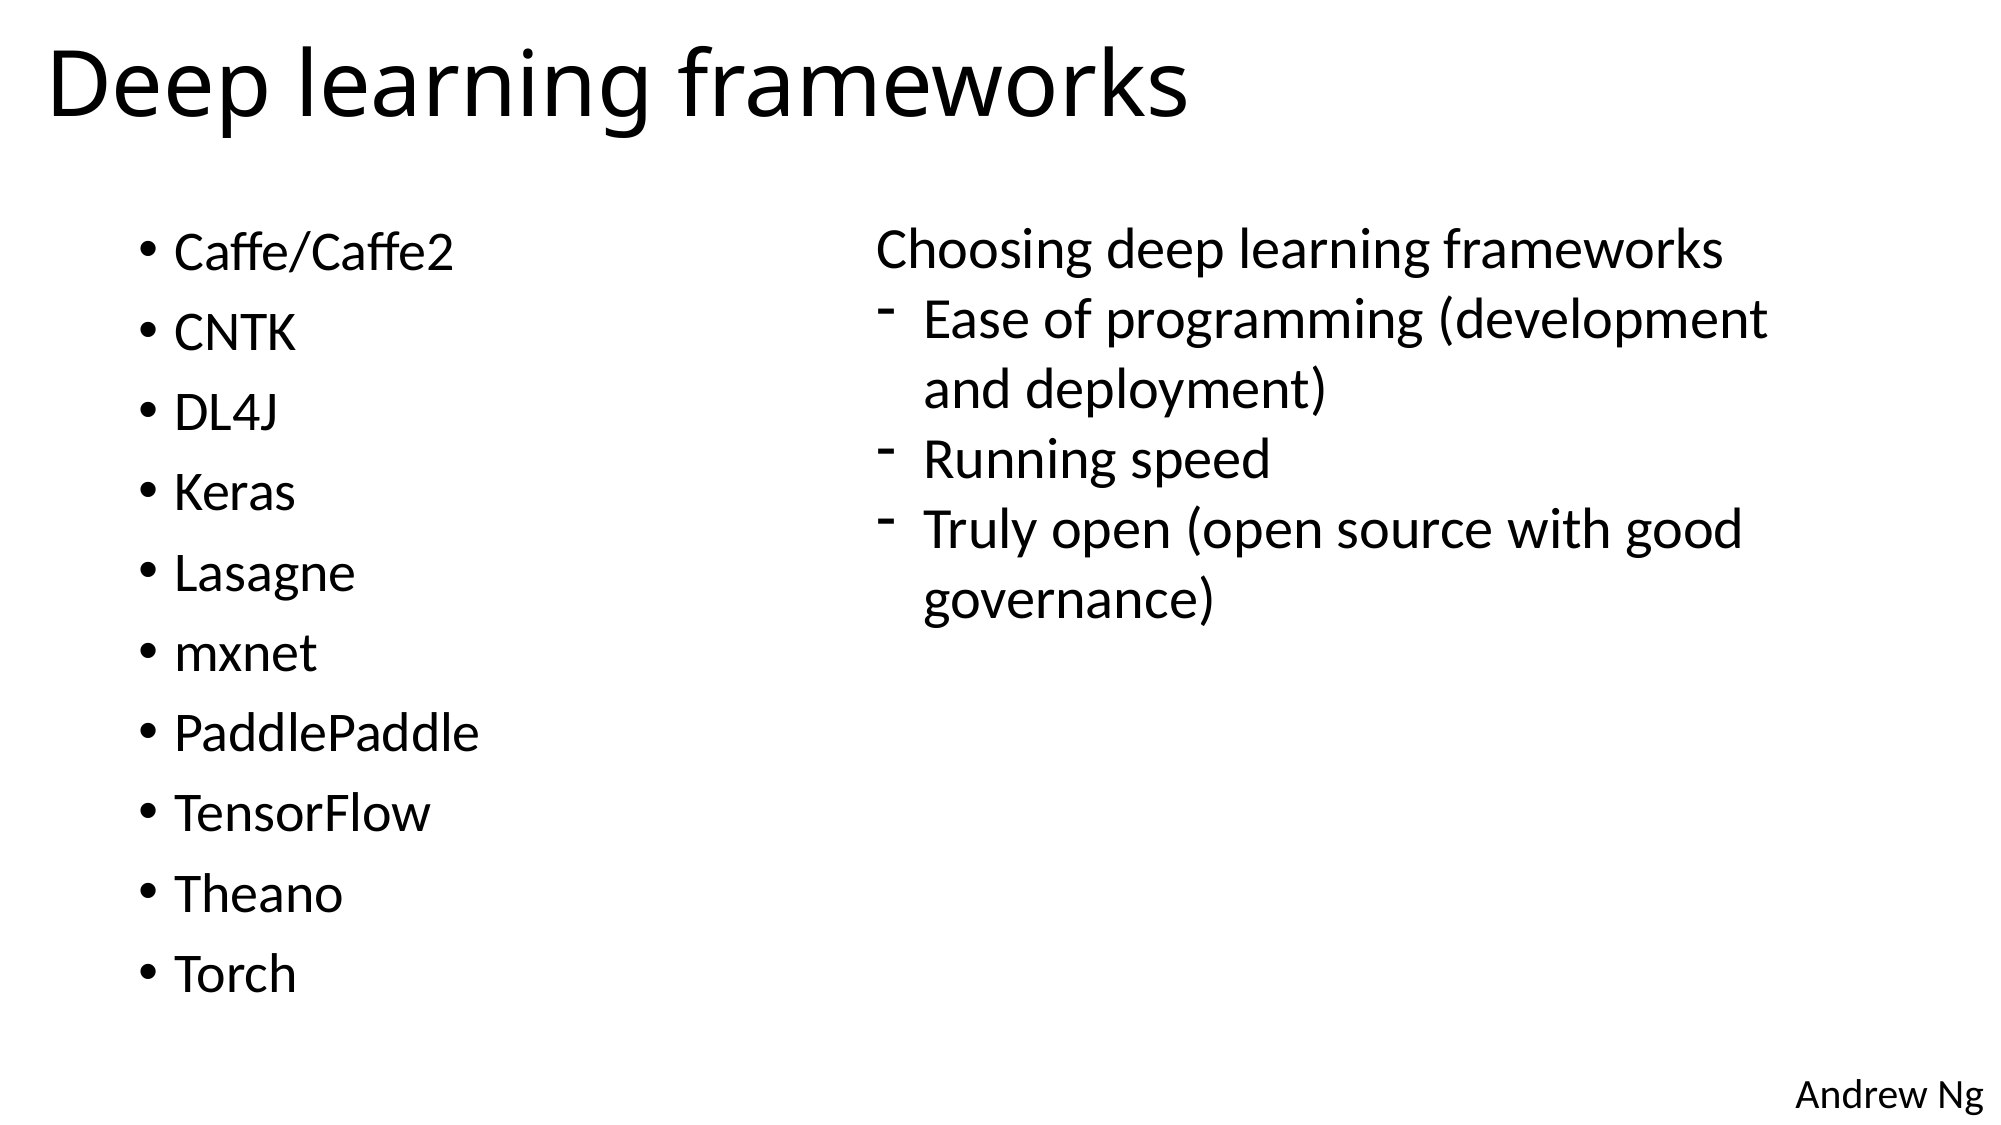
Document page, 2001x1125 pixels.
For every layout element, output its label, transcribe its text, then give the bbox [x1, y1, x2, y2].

text_box Choosing deep learning frameworks Ease of programming (development and deployment) Running speed Truly open (open source with good governance) [861, 202, 1849, 638]
list Caffe/Caffe2 CNTK DL4J Keras Lasagne mxnet PaddlePaddle TensorFlow Theano Torch [123, 214, 1849, 1016]
title Deep learning frameworks [30, 29, 1755, 248]
